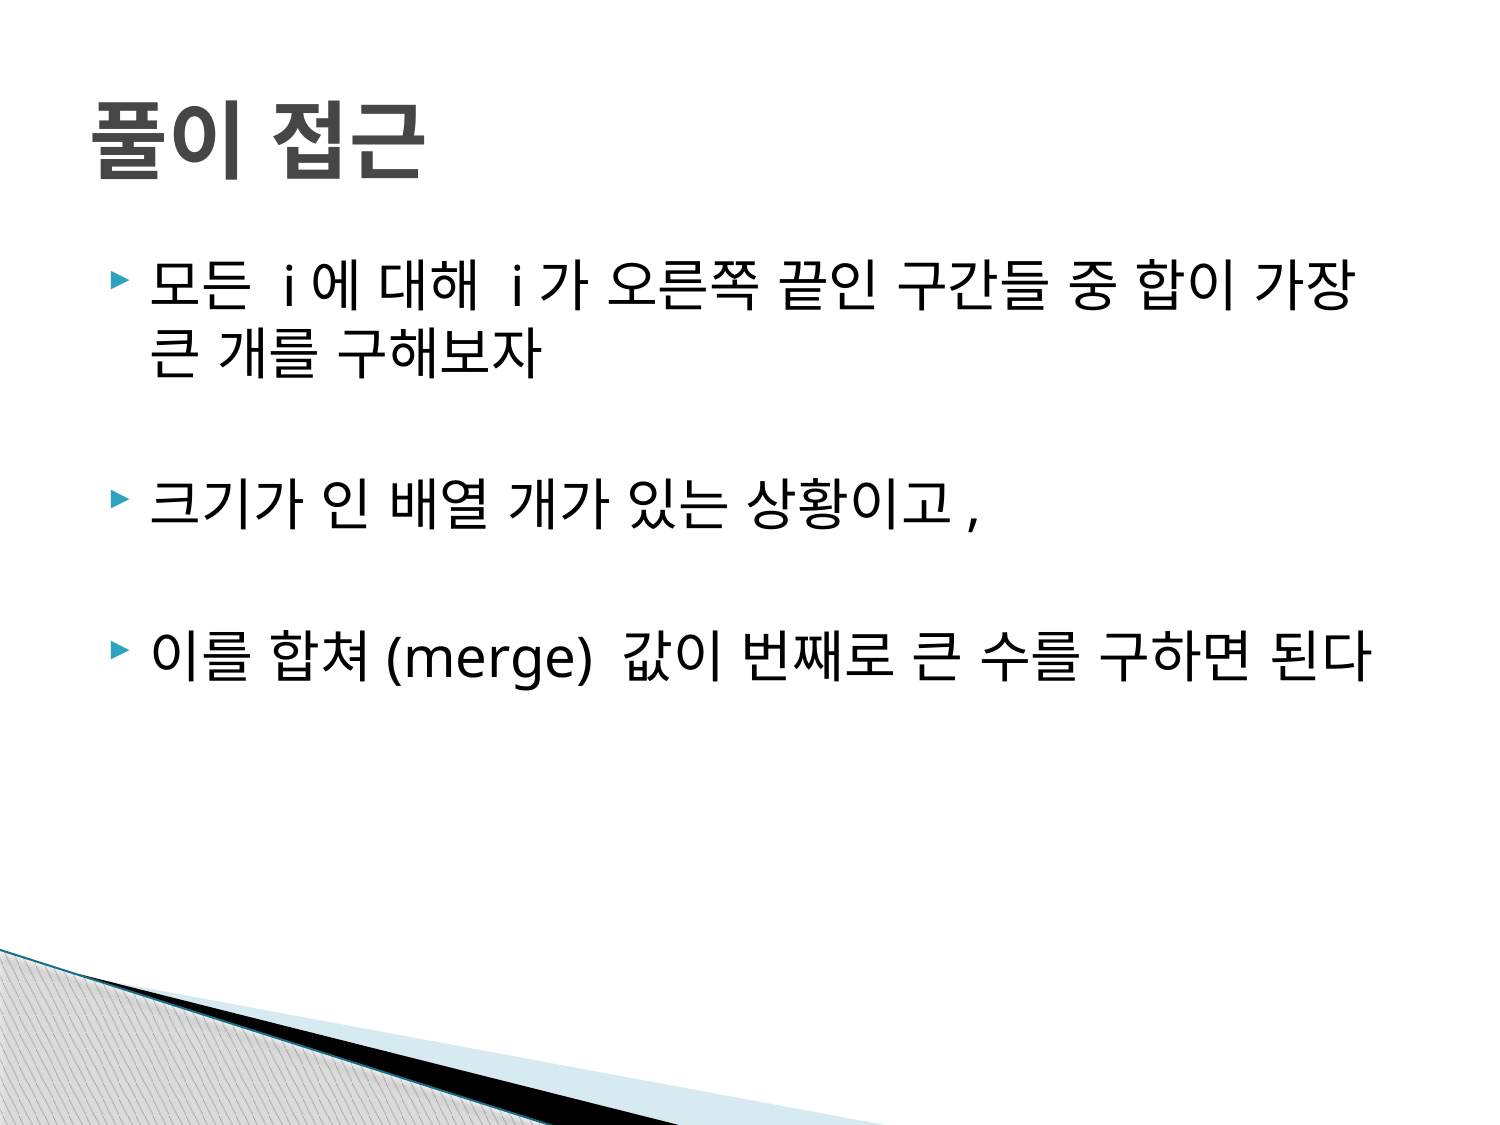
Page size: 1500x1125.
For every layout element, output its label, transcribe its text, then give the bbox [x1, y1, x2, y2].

title 풀이 접근 [75, 45, 1425, 233]
